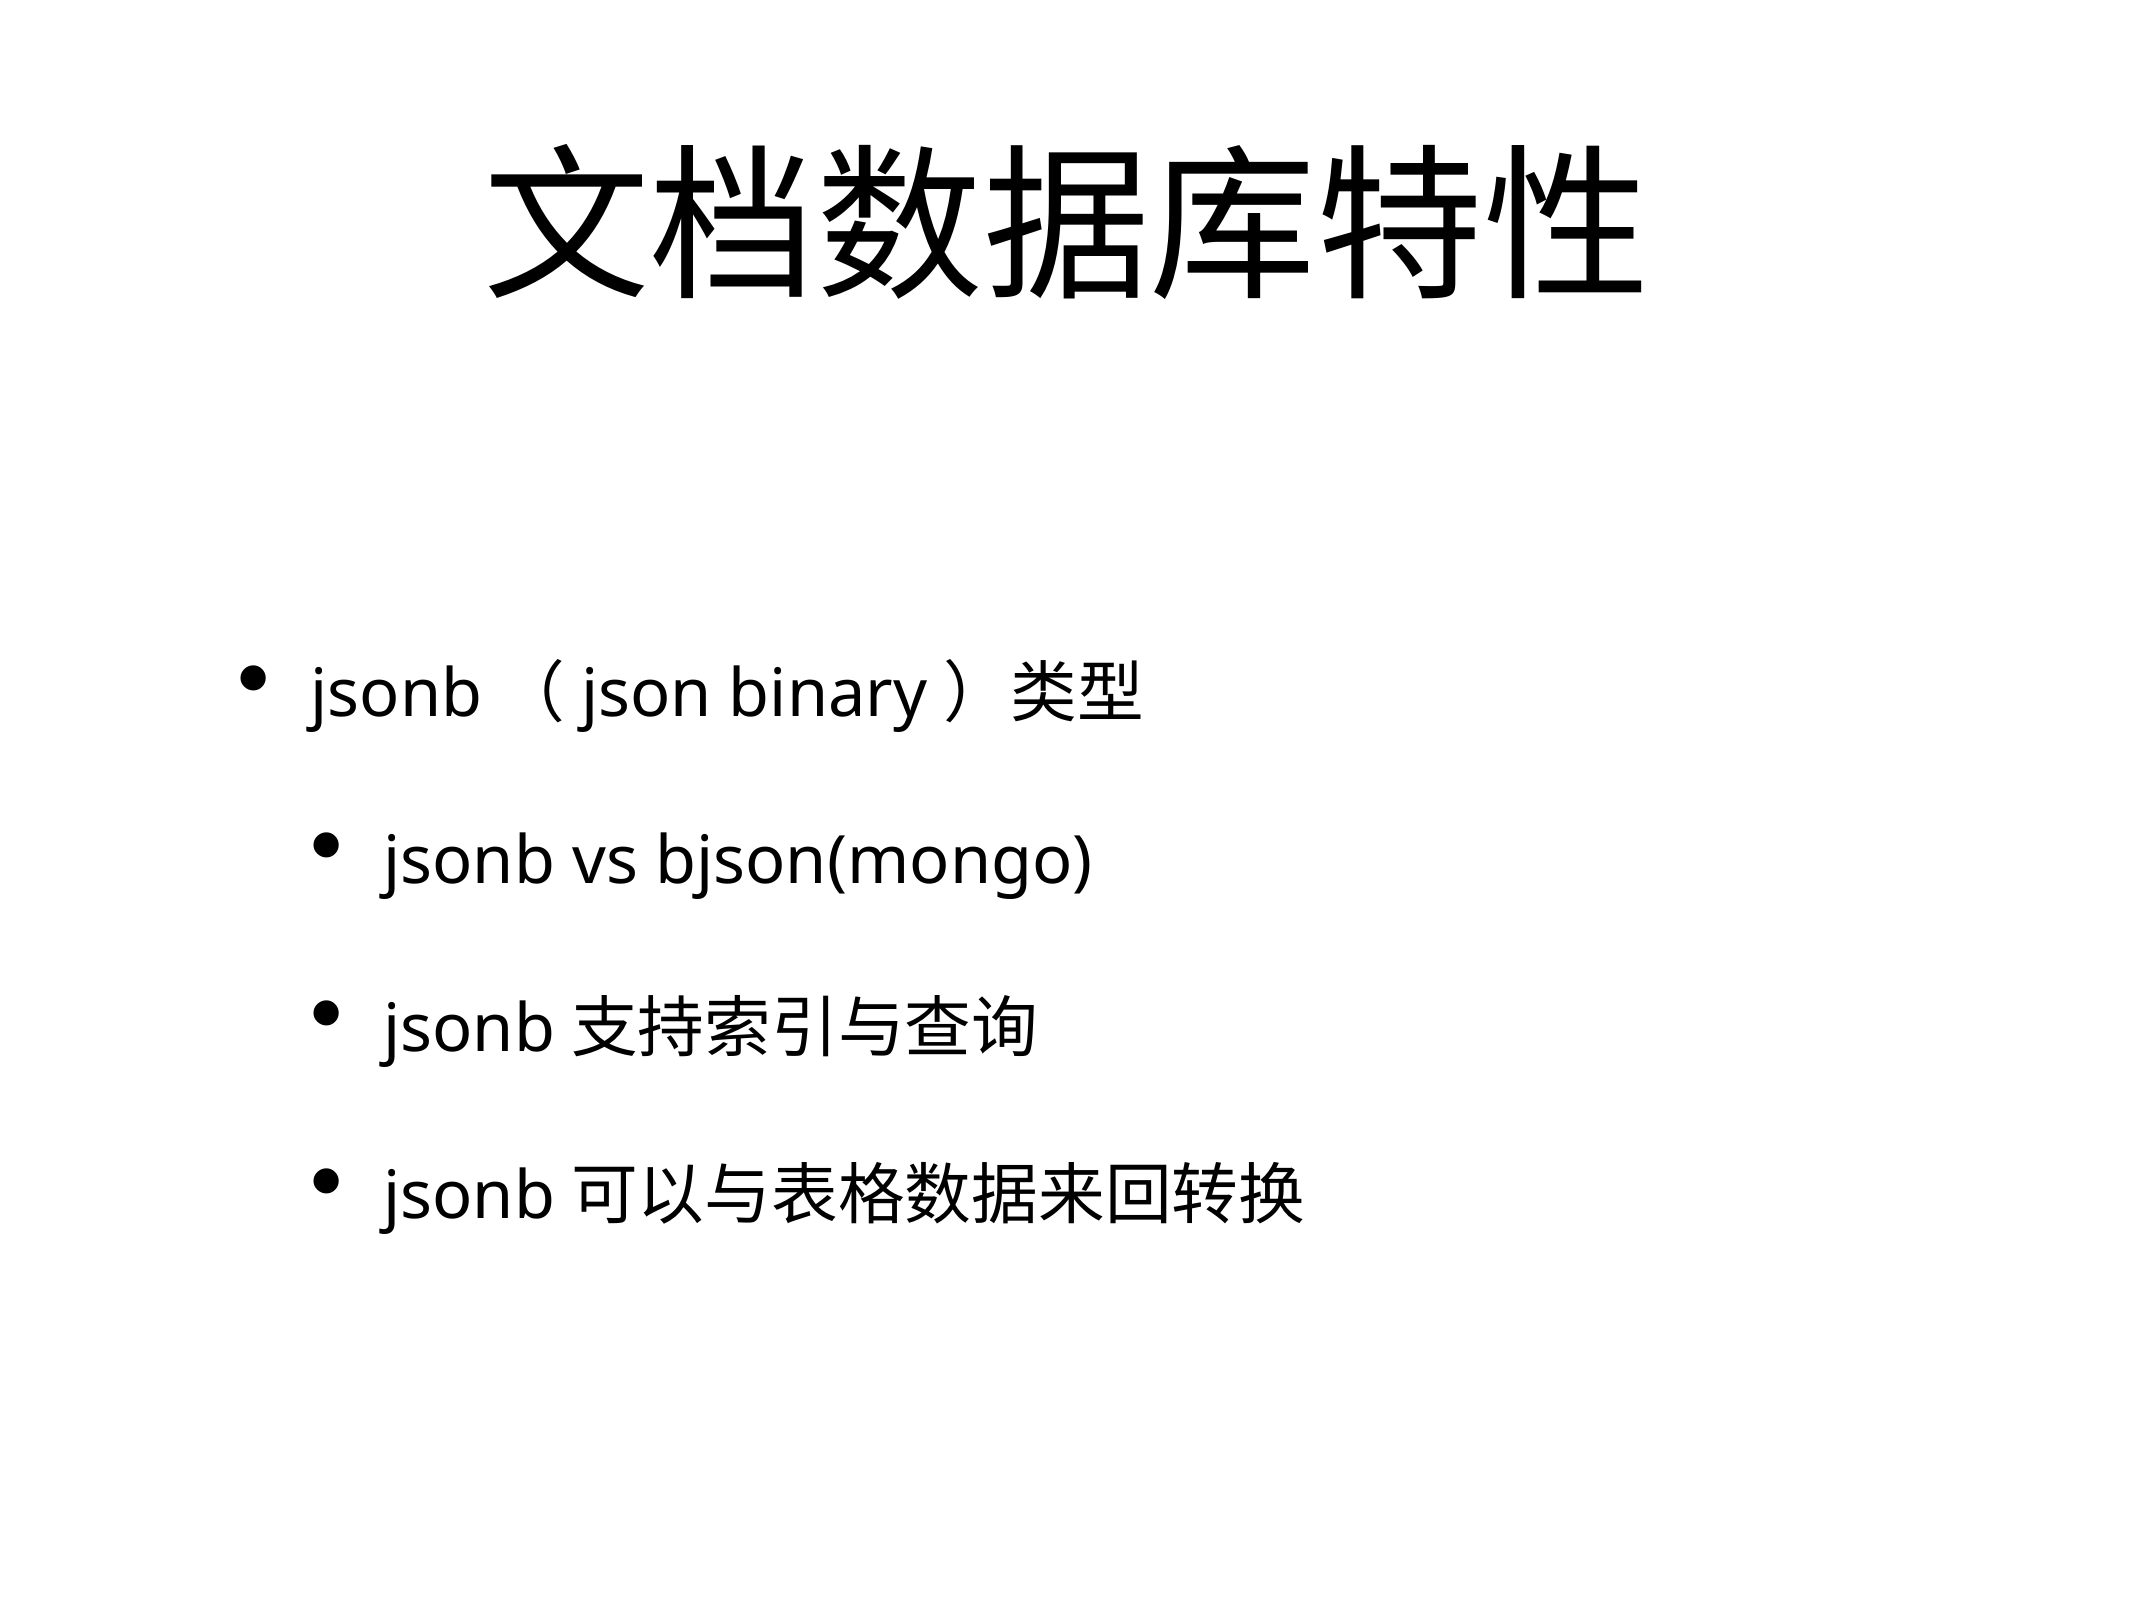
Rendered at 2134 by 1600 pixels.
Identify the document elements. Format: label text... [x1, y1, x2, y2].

list jsonb（json binary）类型 jsonb vs bjson(mongo) jsonb支持索引与查询 jsonb可以与表格数据来回转换 [155, 424, 1978, 1457]
title 文档数据库特性 [155, 41, 1978, 397]
